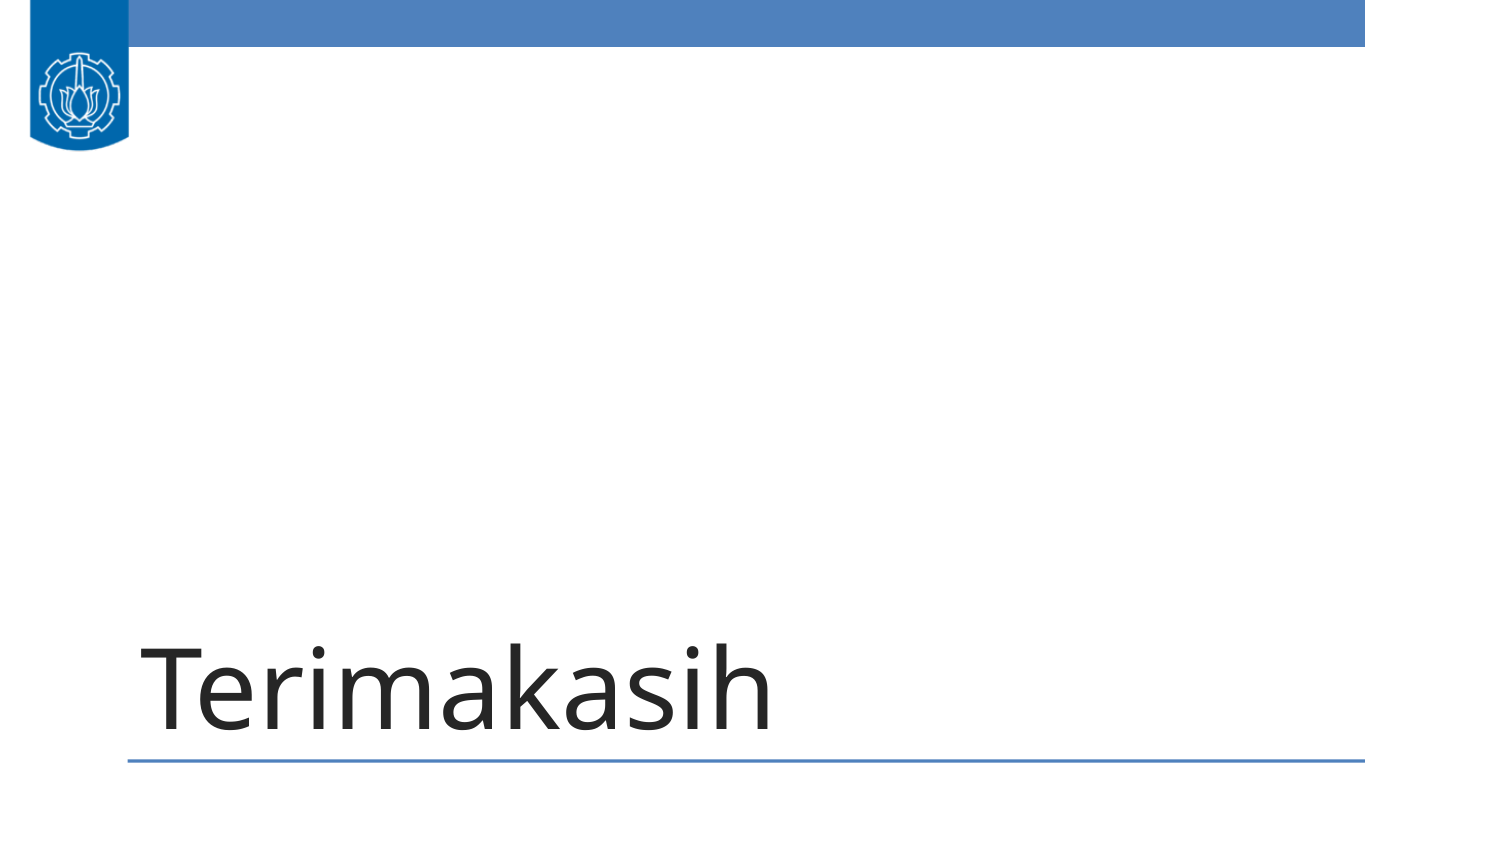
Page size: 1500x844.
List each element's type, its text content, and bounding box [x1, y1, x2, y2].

title Terimakasih [125, 562, 1238, 760]
picture [21, 0, 137, 161]
